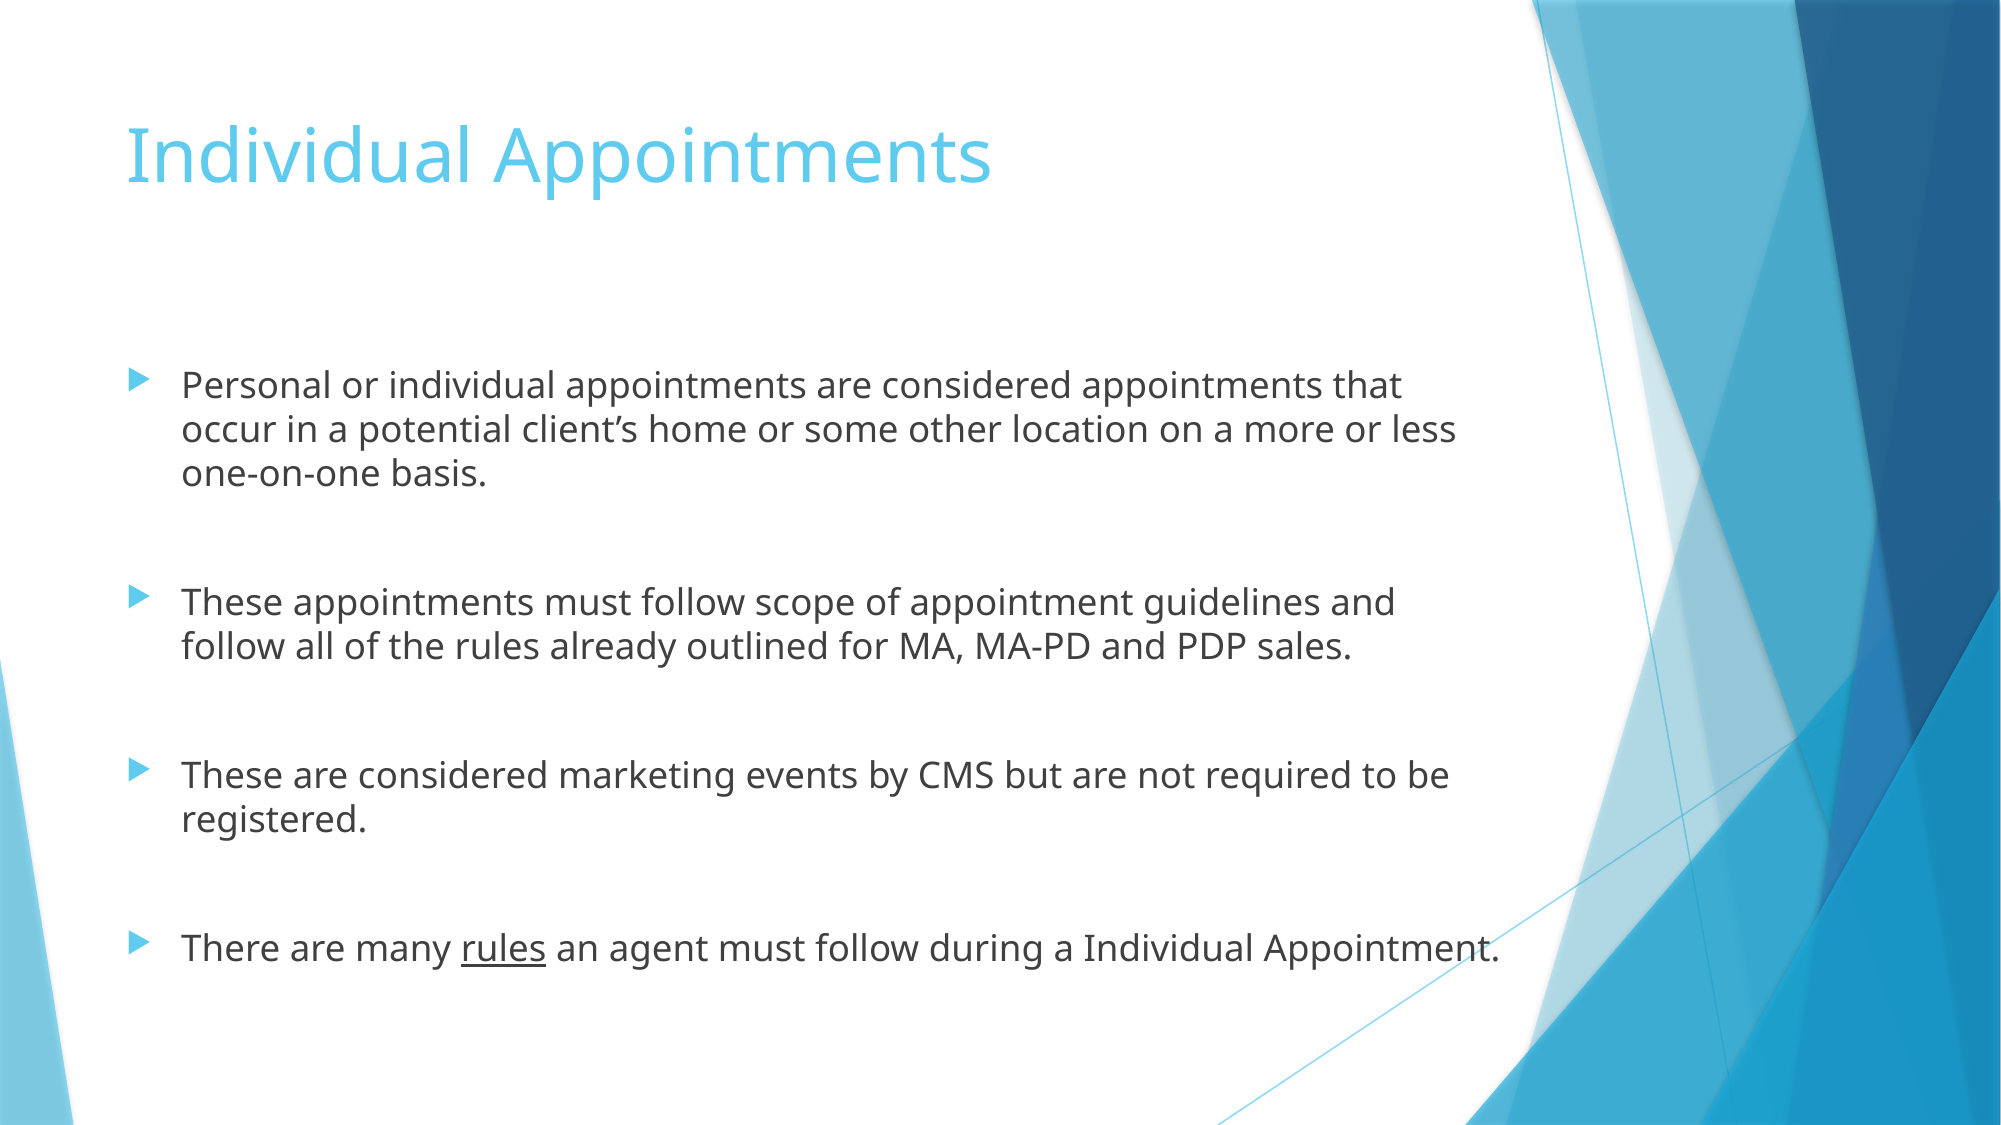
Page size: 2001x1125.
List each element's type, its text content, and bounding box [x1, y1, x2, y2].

title Individual Appointments [111, 99, 1522, 317]
list Personal or individual appointments are considered appointments that occur in a potential client’s home or some other location on a more or less one-on-one basis. These appointments must follow scope of appointment guidelines and follow all of the rules already outlined for MA, MA-PD and PDP sales. These are considered marketing events by CMS but are not required to be registered. There are many rules an agent must follow during a Individual Appointment. [111, 354, 1522, 992]
